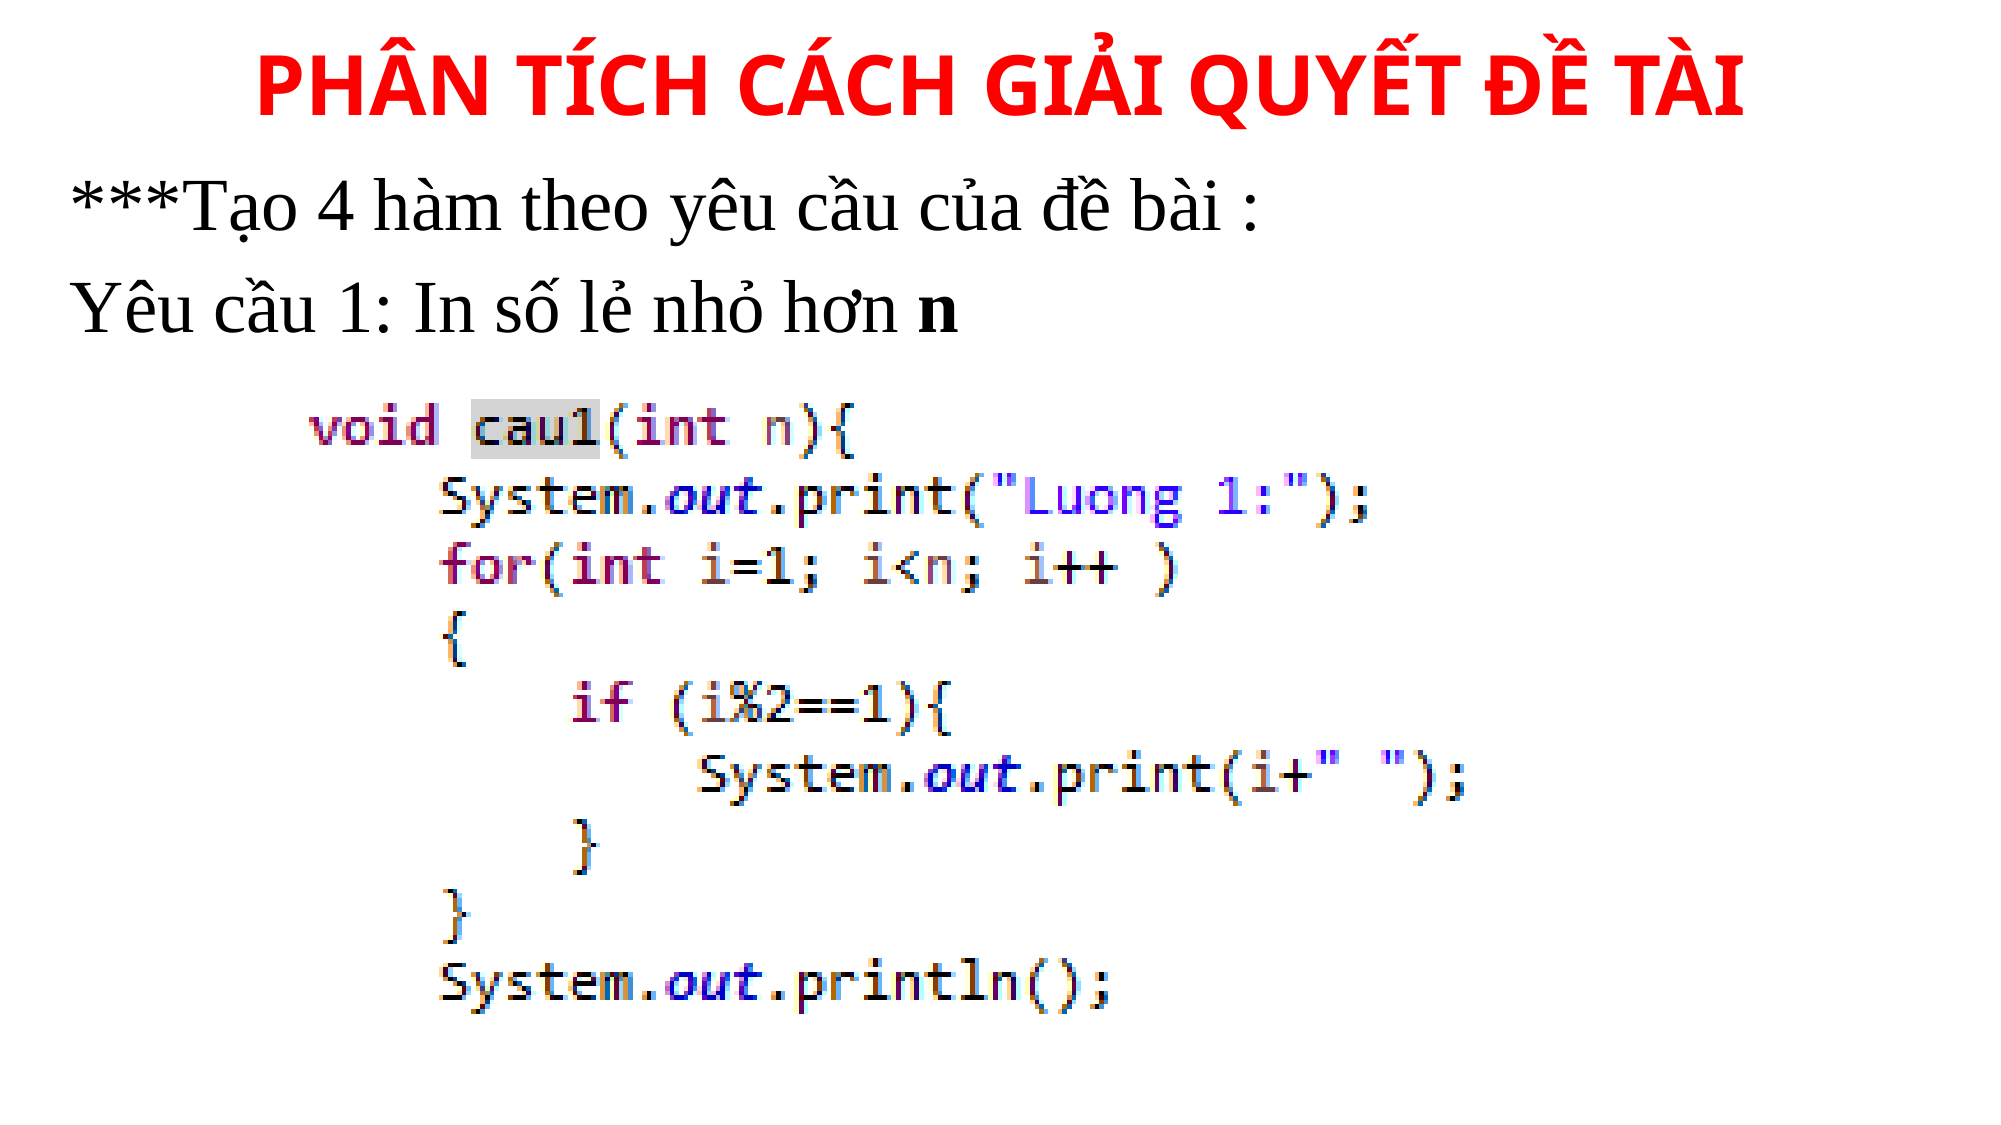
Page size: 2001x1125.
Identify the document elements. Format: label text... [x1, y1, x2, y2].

subtitle ***Tạo 4 hàm theo yêu cầu của đề bài : Yêu cầu 1: In số lẻ nhỏ hơn n [54, 158, 1945, 1090]
picture [296, 399, 1594, 1029]
text_box PHÂN TÍCH CÁCH GIẢI QUYẾT ĐỀ TÀI [54, 0, 1945, 141]
